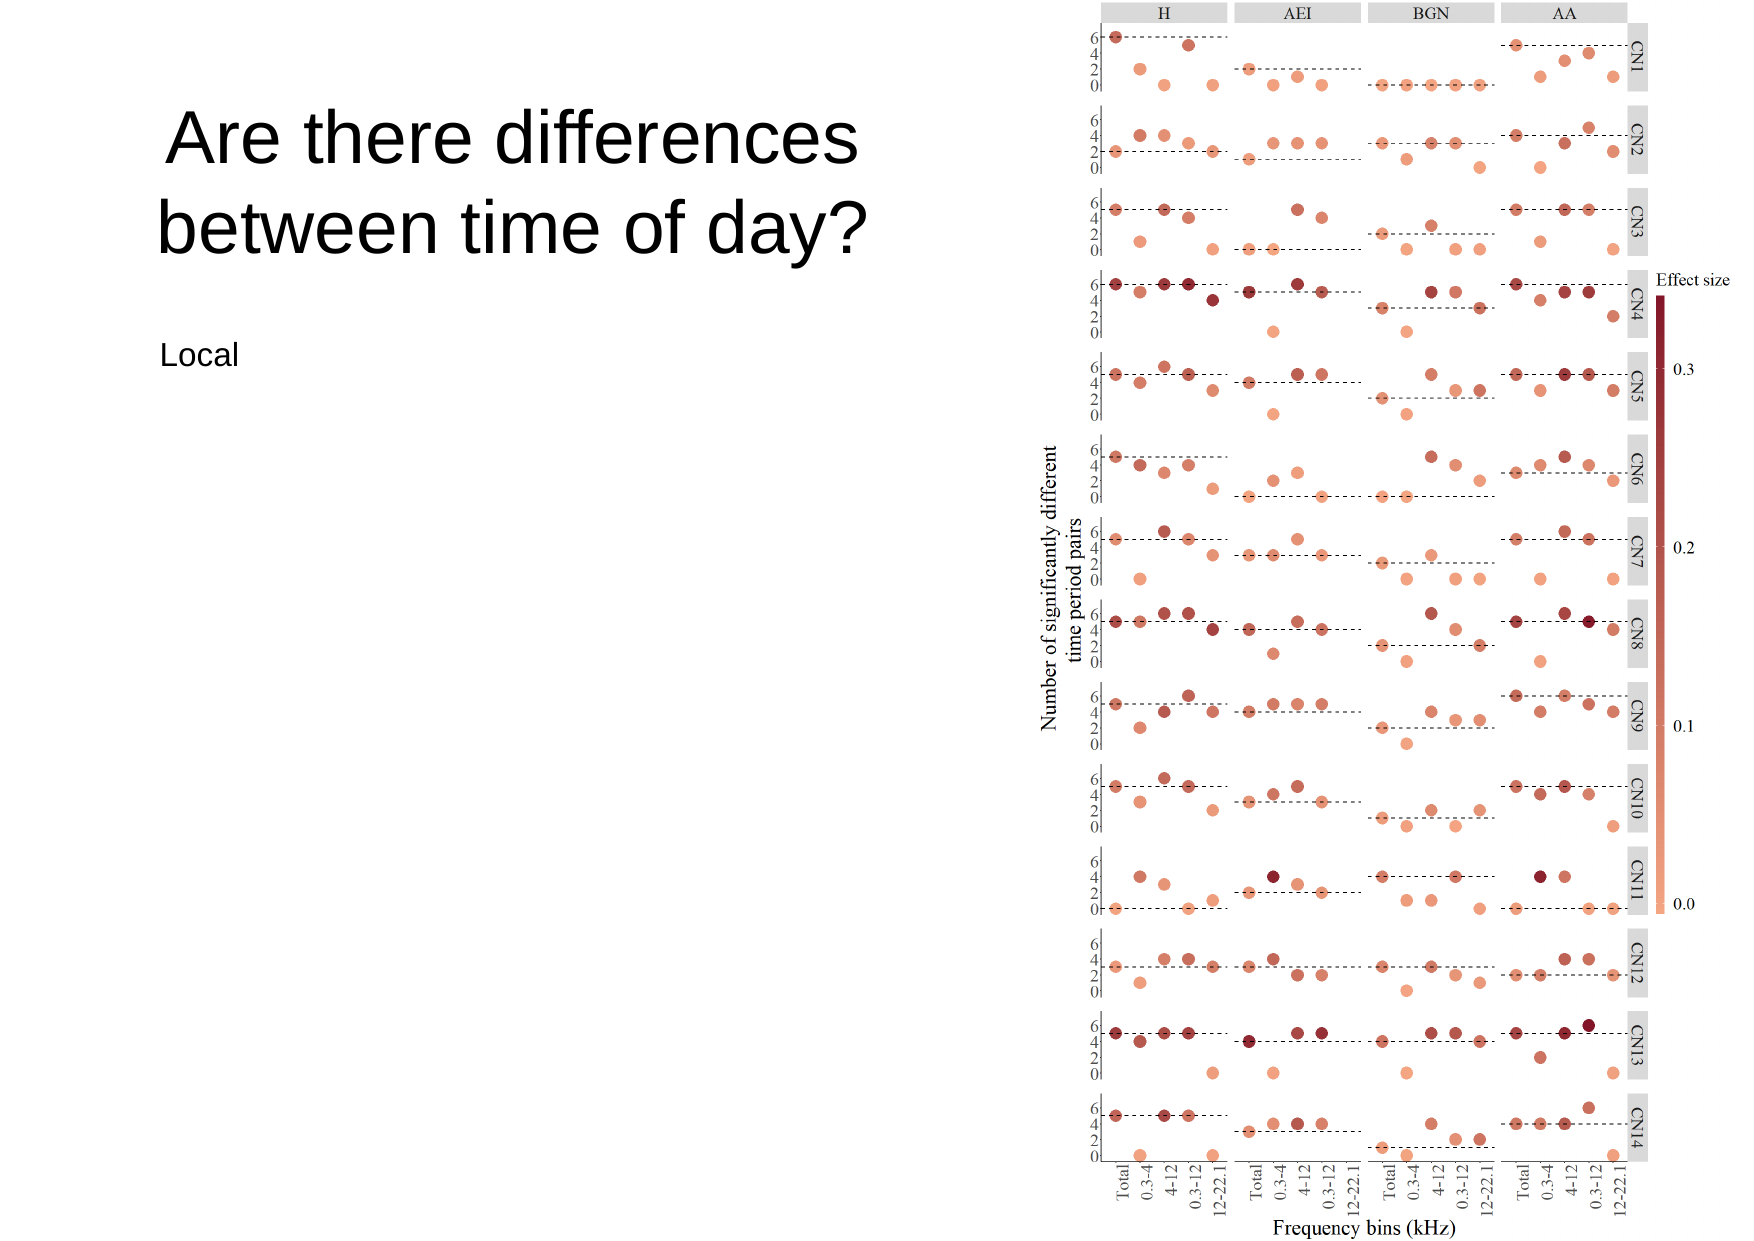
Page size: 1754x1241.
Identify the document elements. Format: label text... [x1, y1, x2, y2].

text_box Local [144, 326, 322, 378]
text_box Are there differences between time of day? [140, 85, 886, 273]
picture [1036, 0, 1735, 1241]
